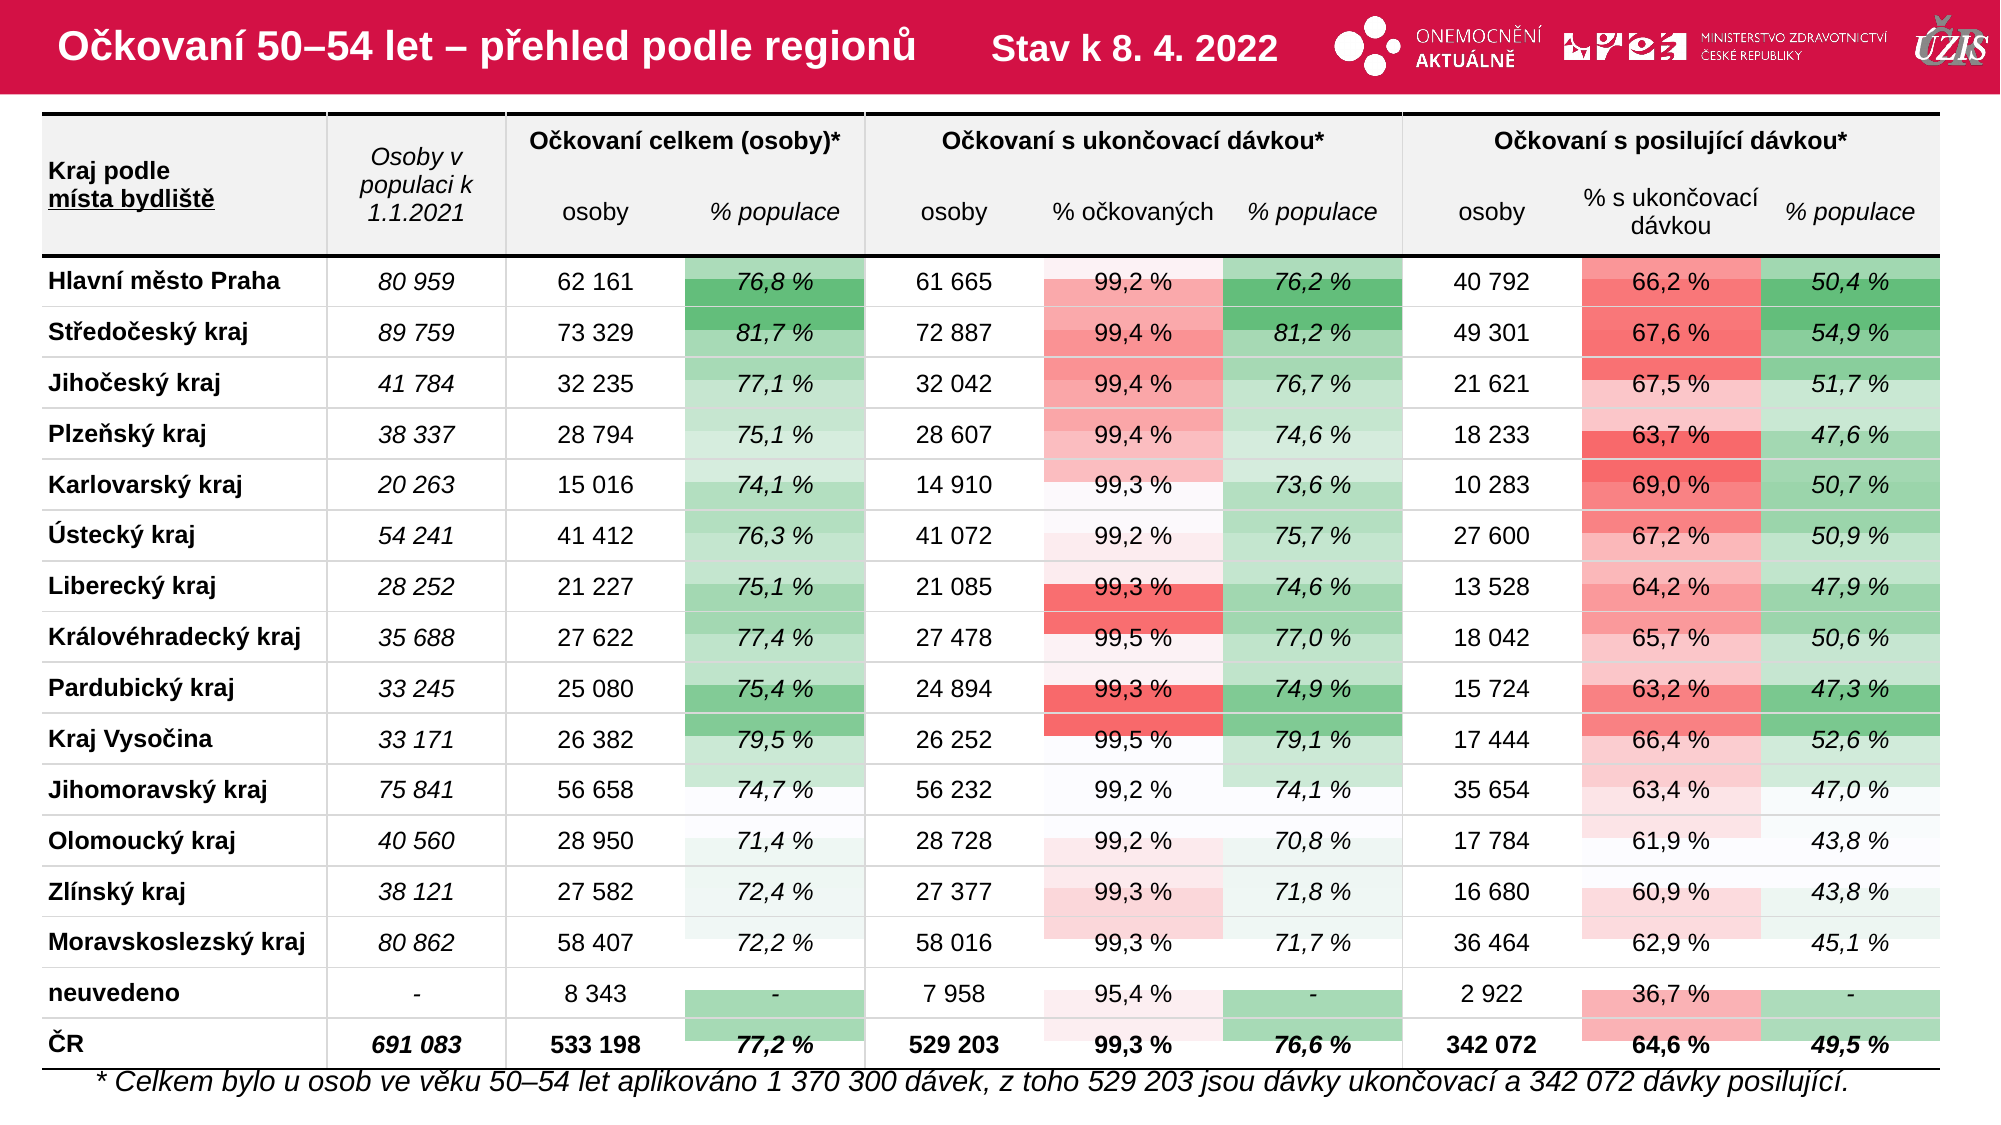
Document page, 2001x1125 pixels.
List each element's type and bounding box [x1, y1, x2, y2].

table_cell [42, 258, 326, 306]
table_cell [866, 409, 1402, 458]
table_cell [328, 409, 505, 458]
table_cell [1403, 409, 1940, 458]
table_cell [507, 511, 864, 560]
table_header [507, 116, 864, 166]
table_cell [328, 867, 505, 916]
table_cell [507, 258, 864, 306]
table_cell [1403, 166, 1940, 254]
table_cell [42, 511, 326, 560]
table_cell [866, 968, 1402, 1017]
table_cell [507, 714, 864, 763]
table_cell [507, 562, 864, 611]
table_cell [1403, 714, 1940, 763]
table_cell [328, 663, 505, 712]
picture [1421, 16, 1542, 76]
table_cell [328, 968, 505, 1017]
table_cell [866, 867, 1402, 916]
table_cell [1403, 765, 1940, 814]
table_cell [328, 816, 505, 865]
table_cell [866, 307, 1402, 356]
table_cell [507, 917, 864, 967]
table_cell [507, 460, 864, 509]
table_cell [866, 358, 1402, 407]
table_cell [866, 663, 1402, 712]
table_cell [328, 765, 505, 814]
table_cell [1403, 867, 1940, 916]
table_cell [328, 562, 505, 611]
table_cell [328, 714, 505, 763]
table_cell [42, 307, 326, 356]
table_header [866, 116, 1402, 166]
table_cell [1403, 816, 1940, 865]
table_cell [507, 409, 864, 458]
table_cell [866, 714, 1402, 763]
picture [1563, 31, 1888, 60]
table_cell [507, 867, 864, 916]
table_cell [42, 714, 326, 763]
table_cell [507, 1019, 864, 1068]
table_header [328, 116, 505, 254]
table_cell [328, 307, 505, 356]
table_cell [1403, 258, 1940, 306]
title [42, 0, 1262, 95]
table_cell [866, 511, 1402, 560]
table_cell [507, 307, 864, 356]
table_cell [1403, 511, 1940, 560]
table_cell [1403, 307, 1940, 356]
table_cell [866, 258, 1402, 306]
table_cell [866, 816, 1402, 865]
table_cell [42, 663, 326, 712]
table_cell [42, 1019, 326, 1068]
table_cell [507, 358, 864, 407]
table_cell [507, 663, 864, 712]
table_cell [42, 562, 326, 611]
table_cell [1403, 562, 1940, 611]
table_cell [1403, 663, 1940, 712]
table_header [42, 116, 326, 254]
table_cell [866, 917, 1402, 967]
table_cell [328, 258, 505, 306]
table_cell [328, 1019, 505, 1068]
table_cell [328, 511, 505, 560]
table_cell [866, 1019, 1402, 1068]
table_cell [507, 968, 864, 1017]
table_cell [42, 917, 326, 967]
table_cell [507, 166, 864, 254]
text_box [80, 1070, 1871, 1105]
table_cell [507, 765, 864, 814]
table_cell [866, 460, 1402, 509]
table_cell [1403, 917, 1940, 967]
table_cell [1403, 968, 1940, 1017]
table_cell [1403, 358, 1940, 407]
table_cell [1403, 460, 1940, 509]
table_cell [866, 562, 1402, 611]
table_cell [866, 612, 1402, 661]
table_cell [42, 612, 326, 661]
table_cell [507, 816, 864, 865]
table_cell [42, 968, 326, 1017]
table_cell [507, 612, 864, 661]
table_cell [328, 612, 505, 661]
text_box [976, 16, 1421, 77]
picture [1915, 15, 1989, 66]
table_cell [42, 816, 326, 865]
table_cell [866, 166, 1402, 254]
table_cell [328, 460, 505, 509]
table_cell [42, 358, 326, 407]
table_cell [42, 409, 326, 458]
table_cell [1403, 1019, 1940, 1068]
table_cell [42, 460, 326, 509]
table_cell [42, 765, 326, 814]
table_cell [1403, 612, 1940, 661]
table_cell [328, 917, 505, 967]
table_header [1403, 116, 1940, 166]
table_cell [42, 867, 326, 916]
table_cell [866, 765, 1402, 814]
table_cell [328, 358, 505, 407]
